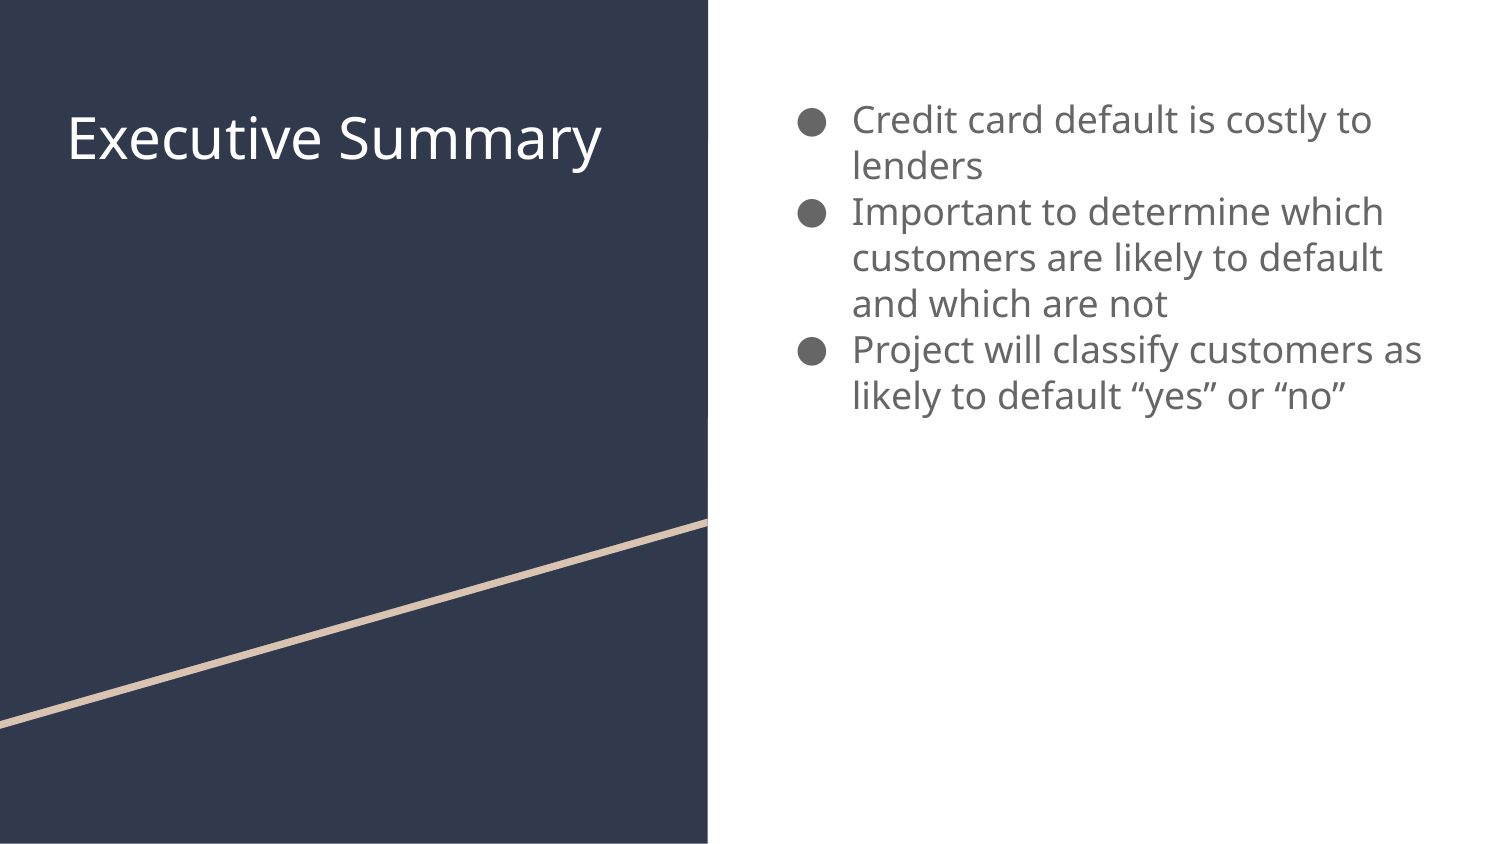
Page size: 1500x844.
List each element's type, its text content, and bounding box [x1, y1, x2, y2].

title Executive Summary [51, 82, 660, 494]
list Credit card default is costly to lenders Important to determine which customers are likely to default and which are not Project will classify customers as likely to default “yes” or “no” [761, 82, 1446, 755]
